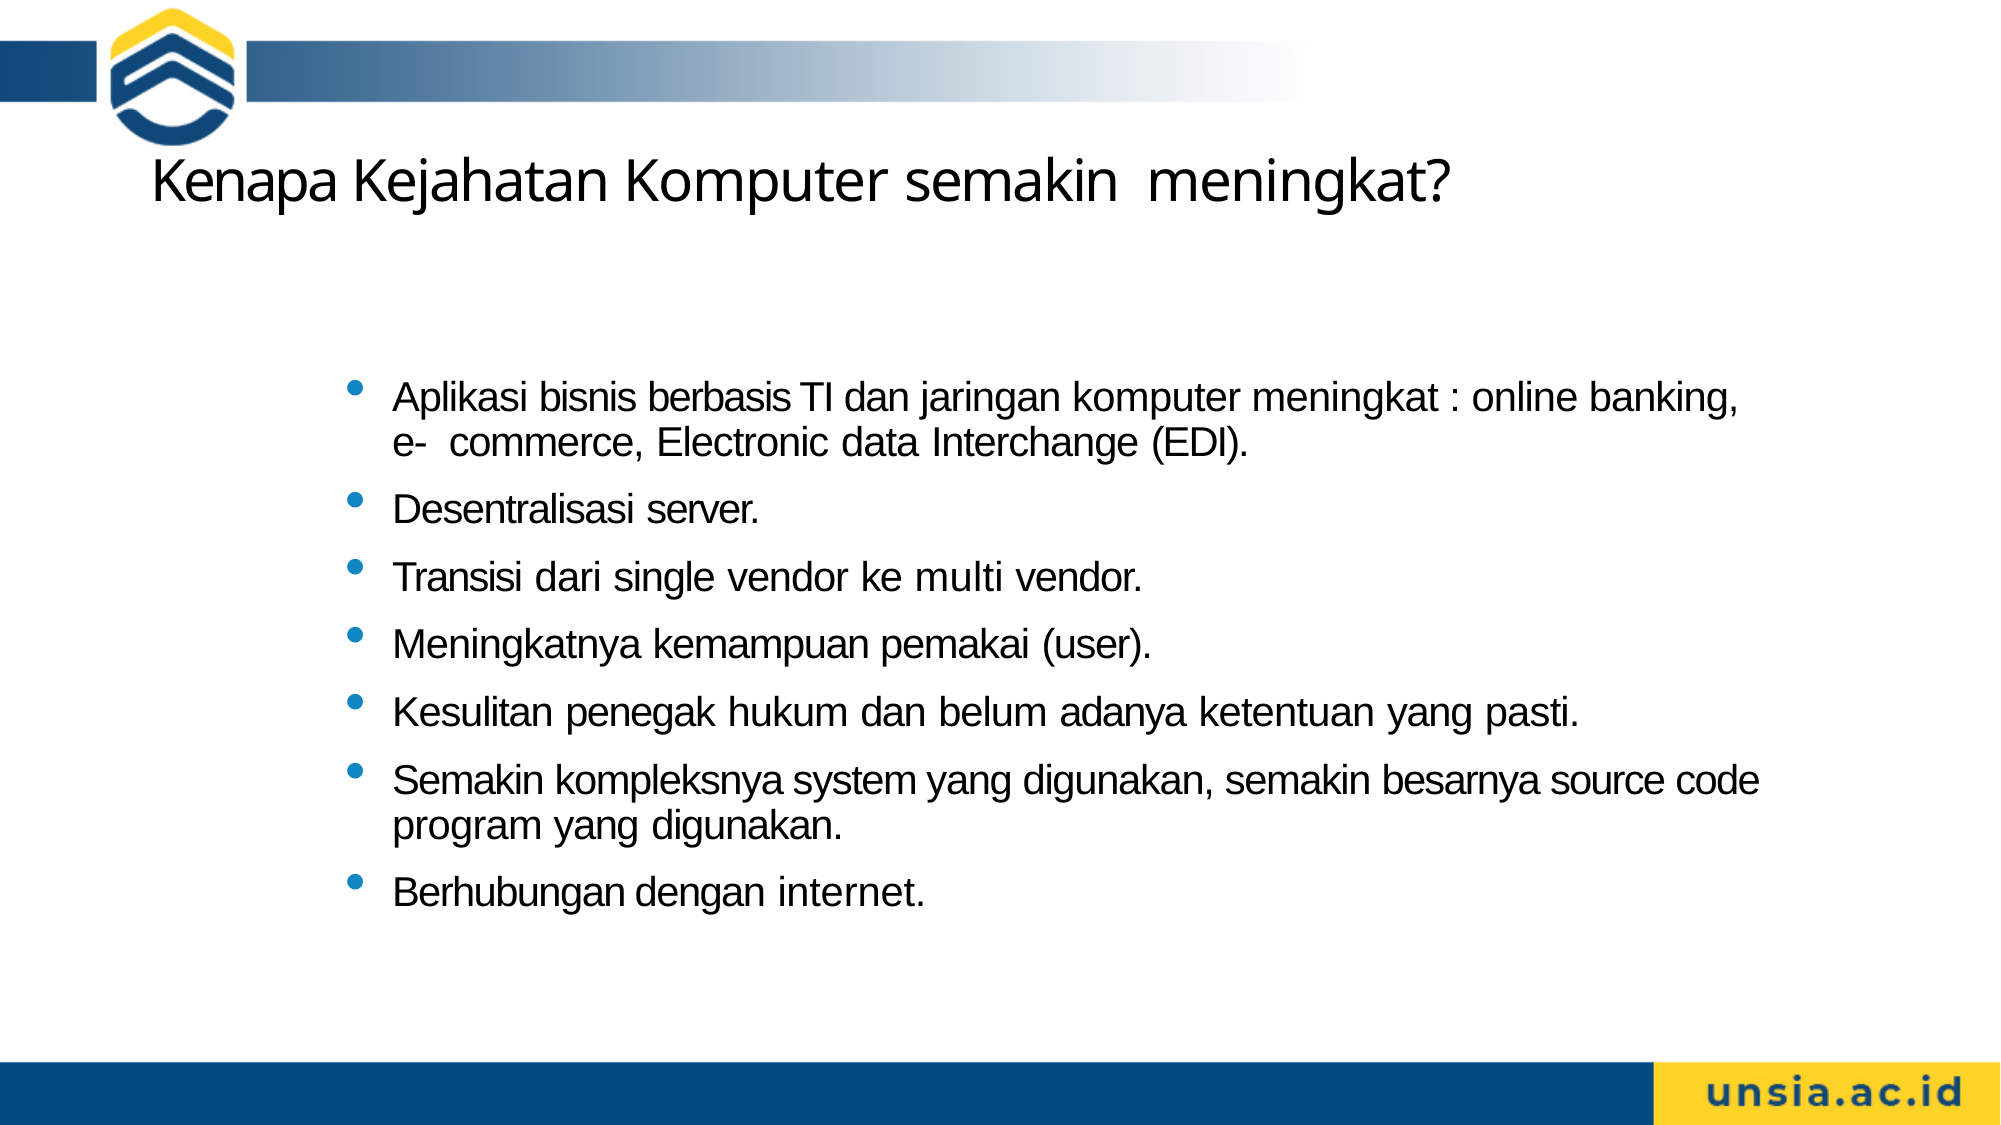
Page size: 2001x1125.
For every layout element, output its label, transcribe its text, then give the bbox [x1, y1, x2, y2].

picture [0, 0, 2001, 1125]
text_box Aplikasi bisnis berbasis TI dan jaringan komputer meningkat : online banking, e- commerce, Electronic data Interchange (EDI). Desentralisasi server. Transisi dari single vendor ke multi vendor. Meningkatnya kemampuan pemakai (user). Kesulitan penegak hukum dan belum adanya ketentuan yang pasti. Semakin kompleksnya system yang digunakan, semakin besarnya source code program yang digunakan. Berhubungan dengan internet. [343, 367, 1776, 915]
title Kenapa Kejahatan Komputer semakin meningkat? [137, 64, 1863, 273]
